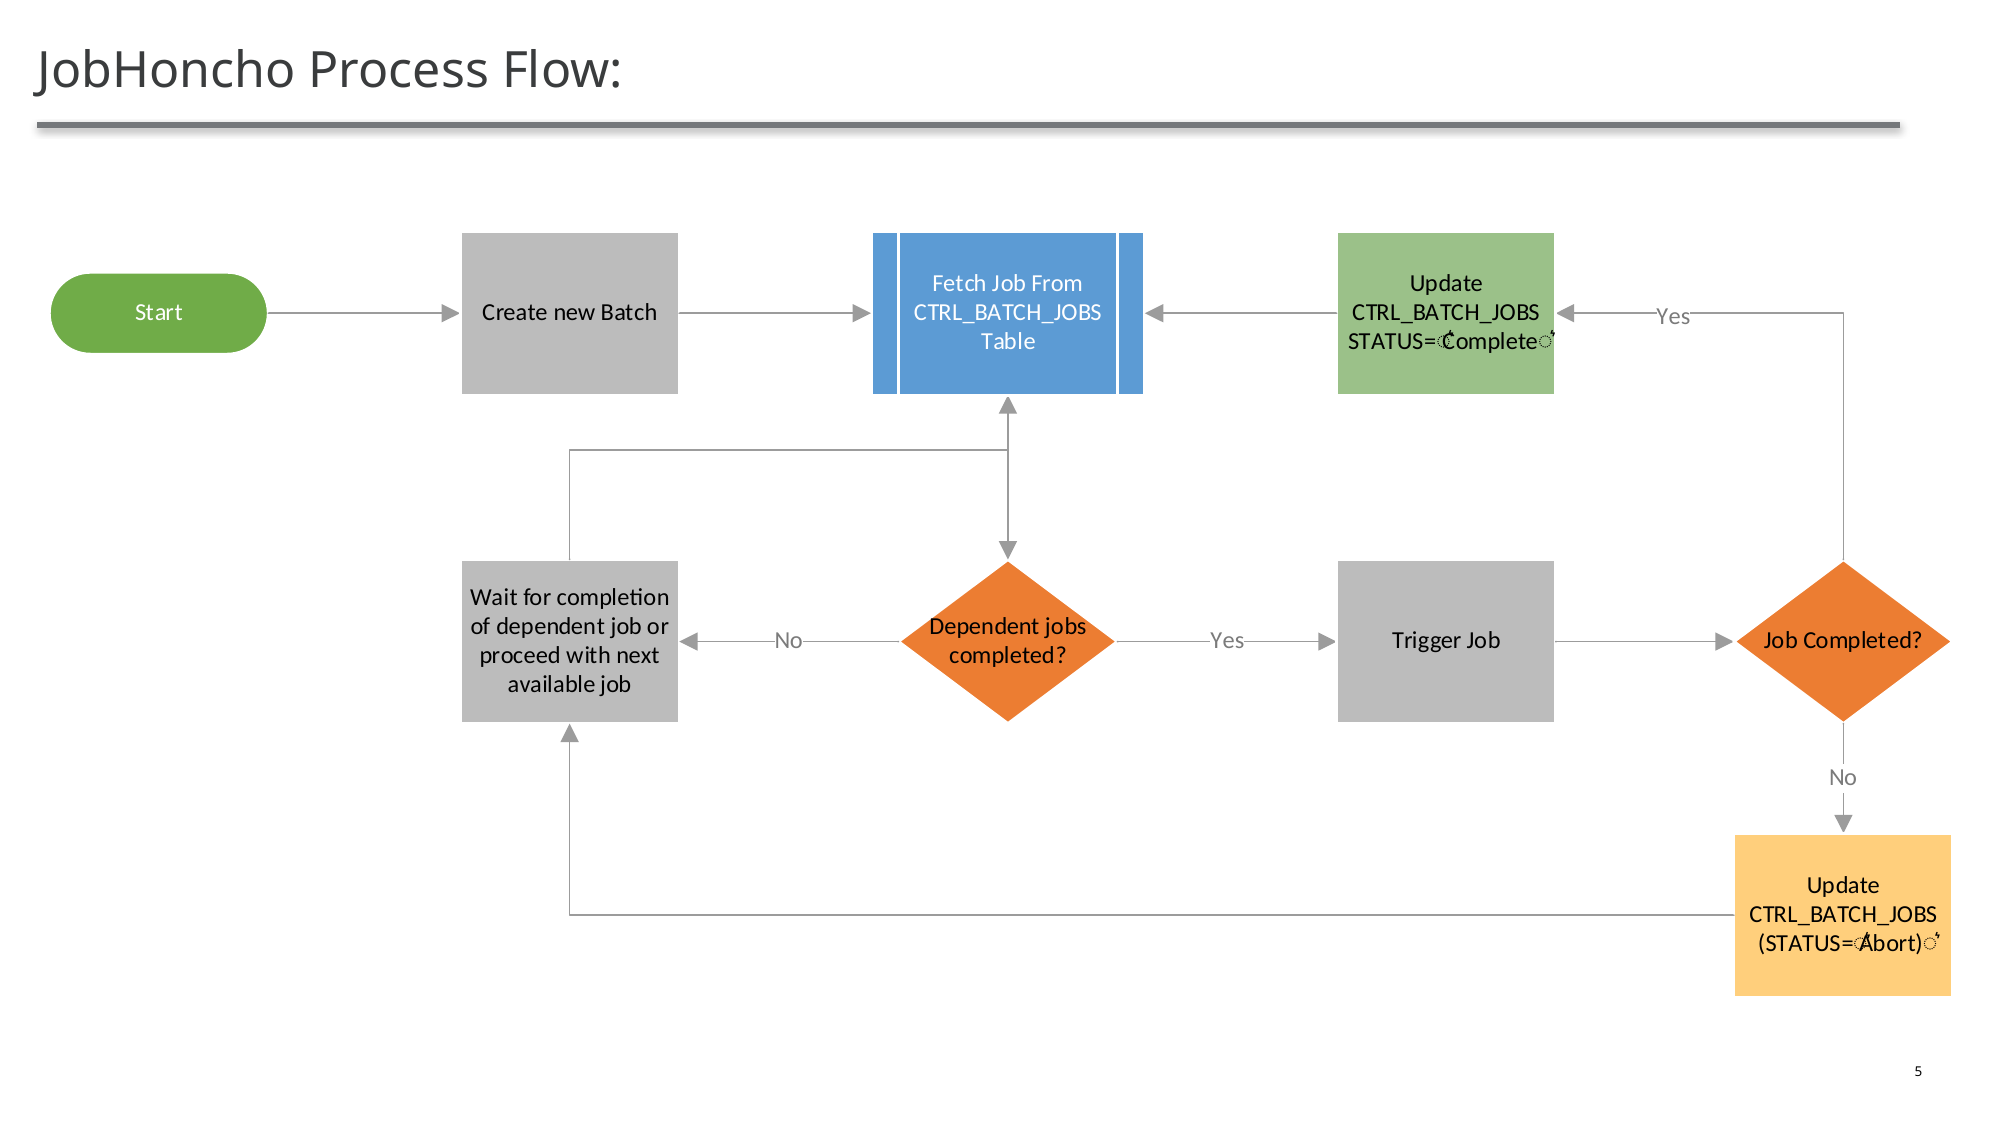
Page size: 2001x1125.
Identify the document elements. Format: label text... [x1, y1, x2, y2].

title JobHoncho Process Flow: [37, 37, 1855, 108]
picture [43, 225, 1956, 1001]
